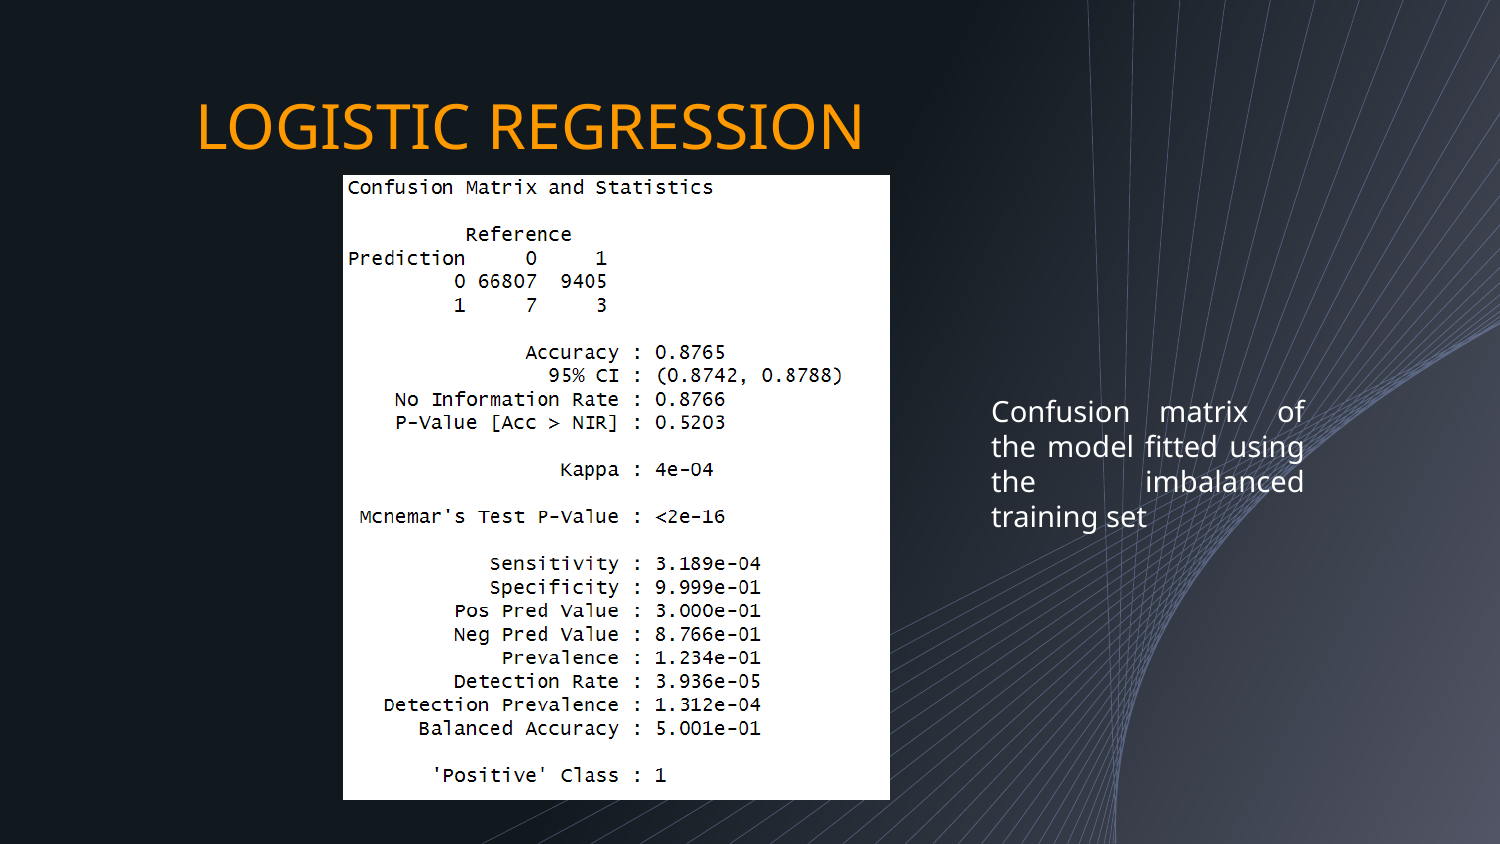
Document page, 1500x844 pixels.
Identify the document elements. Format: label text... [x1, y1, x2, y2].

list Confusion matrix of the model fitted using the imbalanced training set [934, 393, 1305, 556]
picture [343, 174, 890, 800]
title LOGISTIC REGRESSION [195, 22, 1305, 163]
